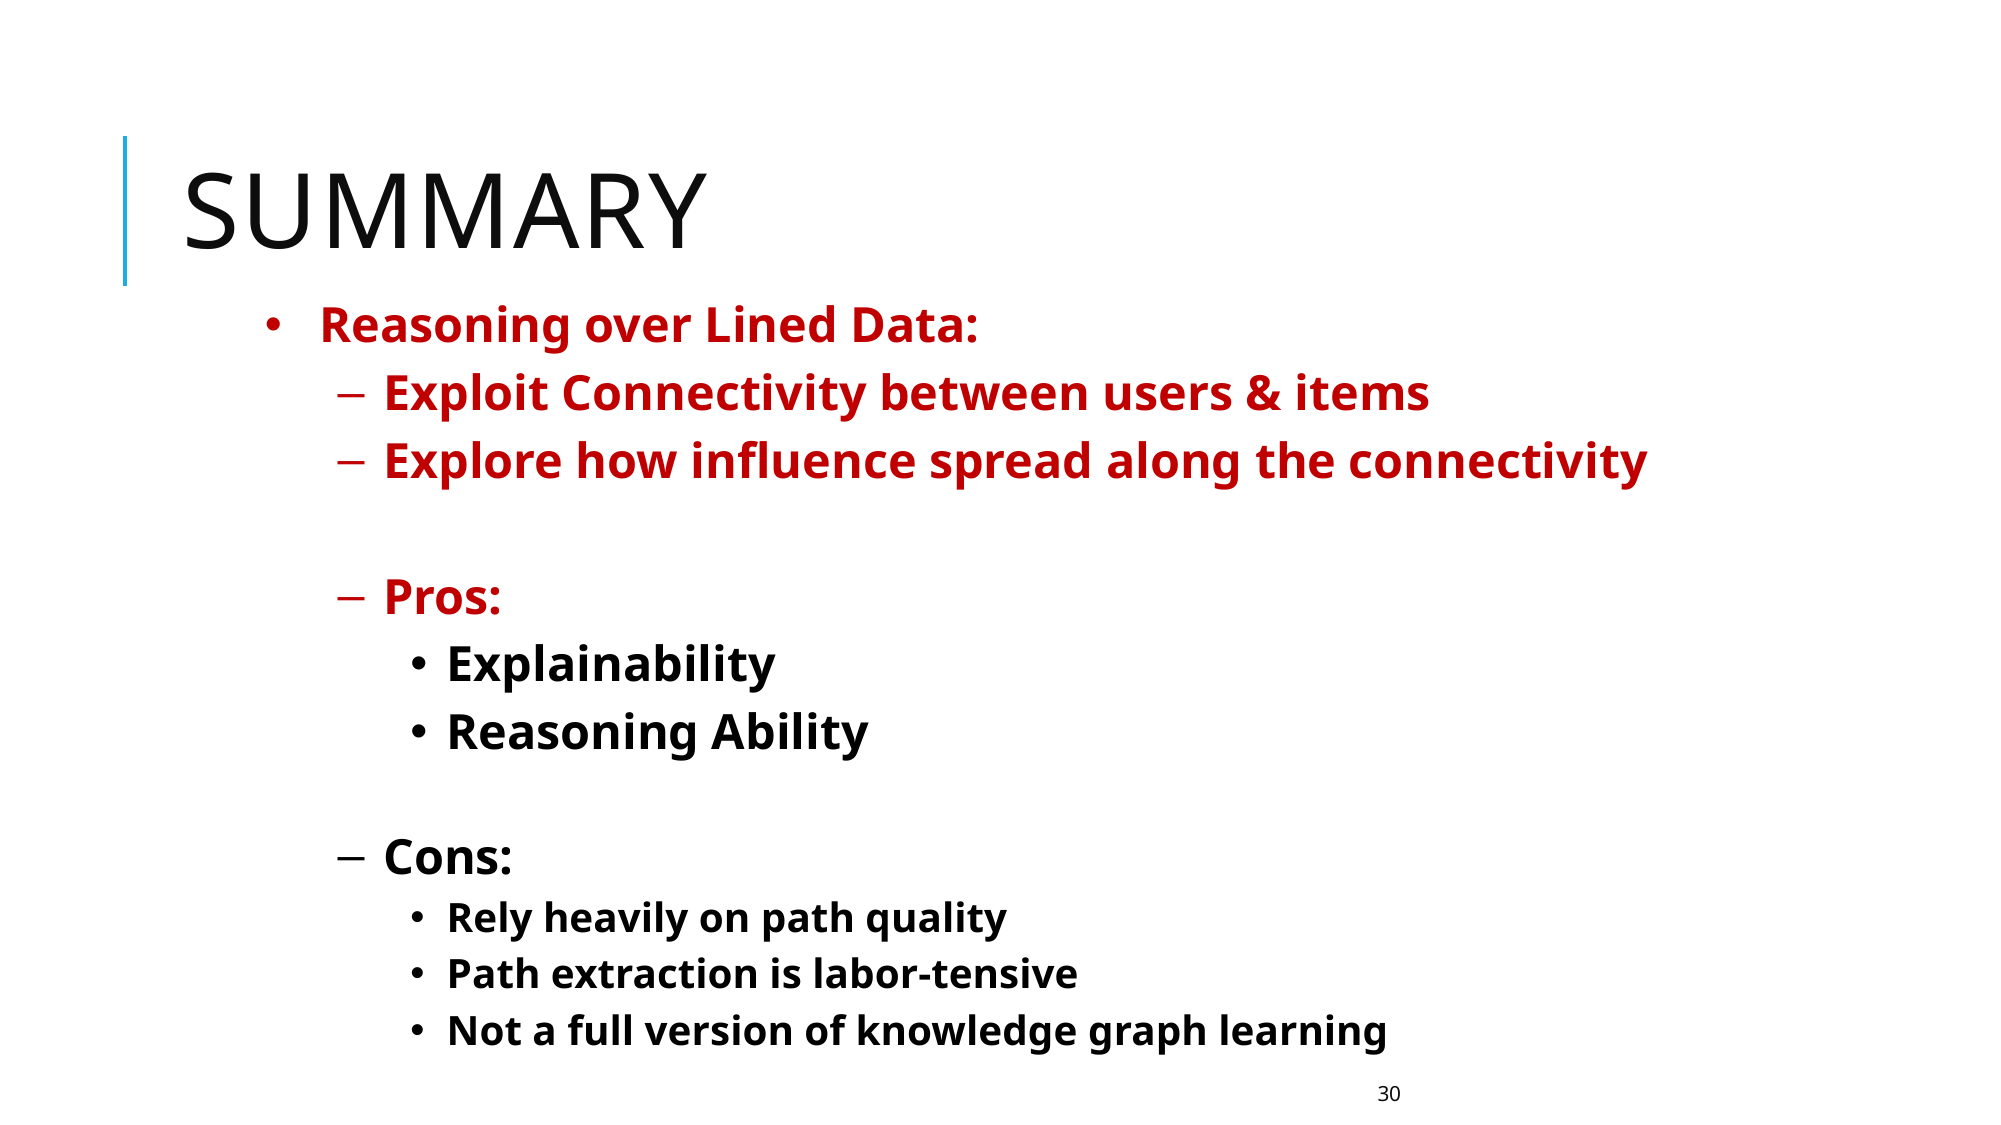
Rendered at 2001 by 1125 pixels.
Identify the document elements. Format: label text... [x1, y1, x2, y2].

title Summary [168, 96, 1763, 342]
text_box Reasoning over Lined Data: Exploit Connectivity between users & items Explore how influence spread along the connectivity Pros: Explainability Reasoning Ability Cons: Rely heavily on path quality Path extraction is labor-tensive Not a full version of knowledge graph learning [249, 286, 1750, 1066]
slide_number 30 [1362, 1066, 1713, 1125]
